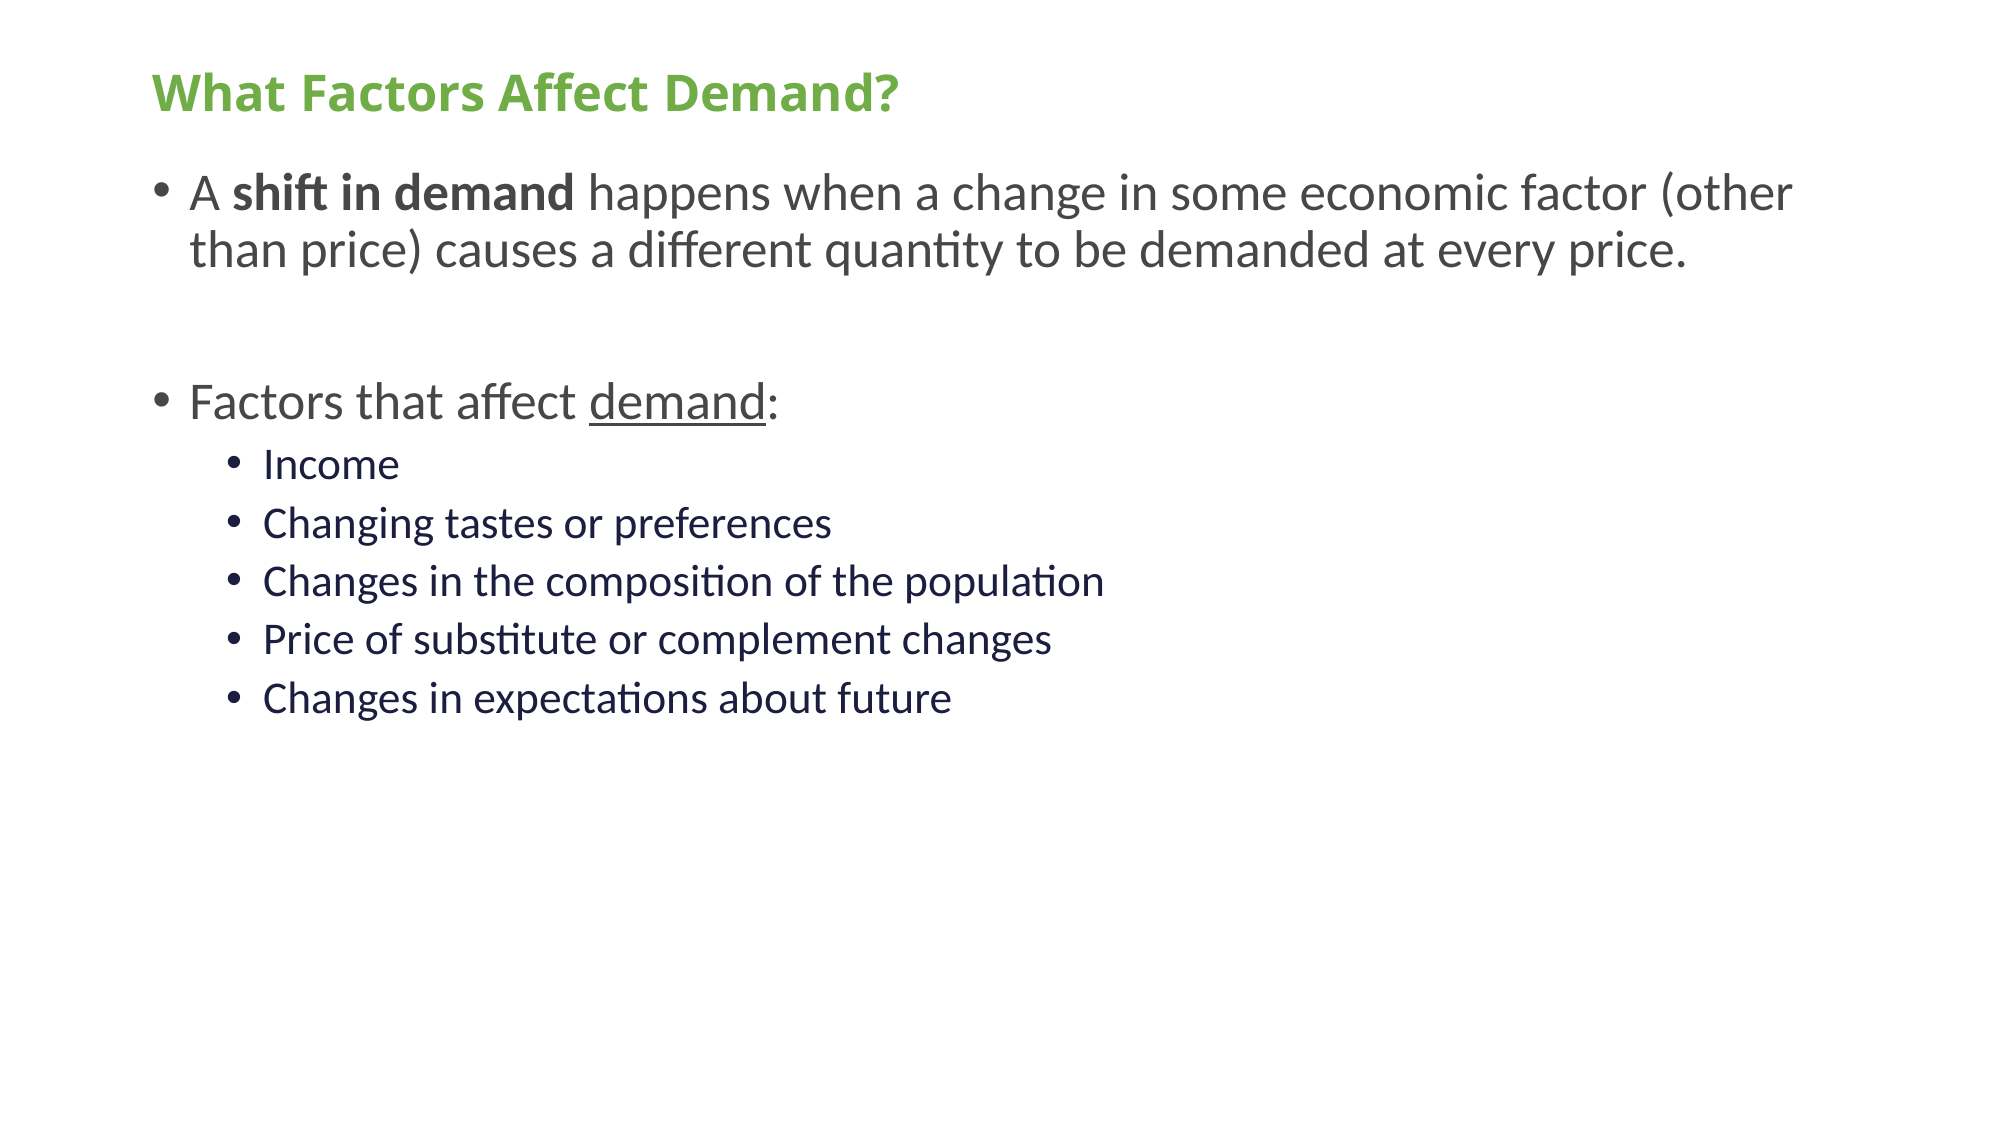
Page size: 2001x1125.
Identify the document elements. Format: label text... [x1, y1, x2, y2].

title What Factors Affect Demand? [137, 59, 1863, 130]
list A shift in demand happens when a change in some economic factor (other than price) causes a different quantity to be demanded at every price. Factors that affect demand: Income Changing tastes or preferences Changes in the composition of the population Price of substitute or complement changes Changes in expectations about future [137, 156, 1863, 780]
